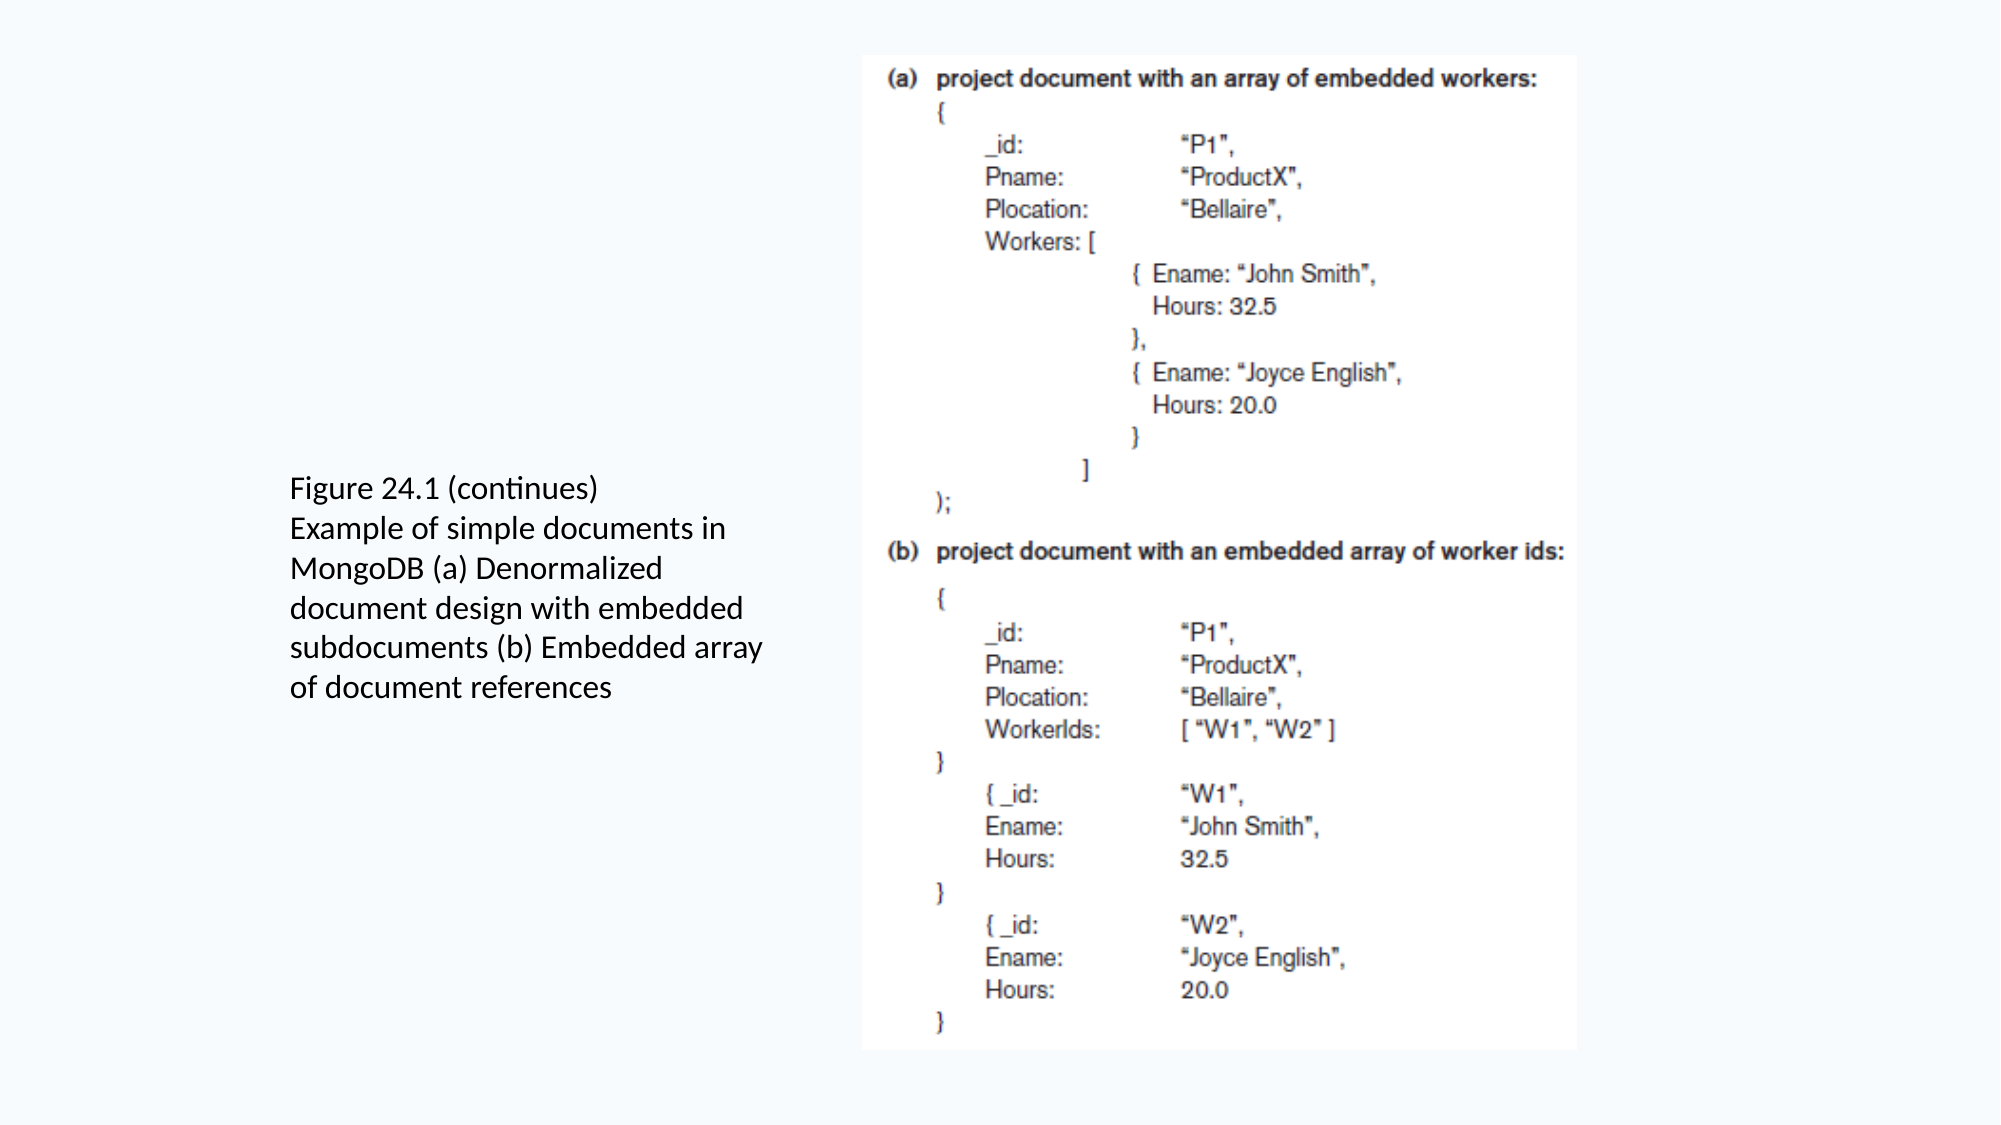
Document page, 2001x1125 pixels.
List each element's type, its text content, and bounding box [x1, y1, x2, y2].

text_box Figure 24.1 (continues) Example of simple documents in MongoDB (a) Denormalized document design with embedded subdocuments (b) Embedded array of document references [274, 458, 800, 713]
picture [862, 55, 1577, 1050]
